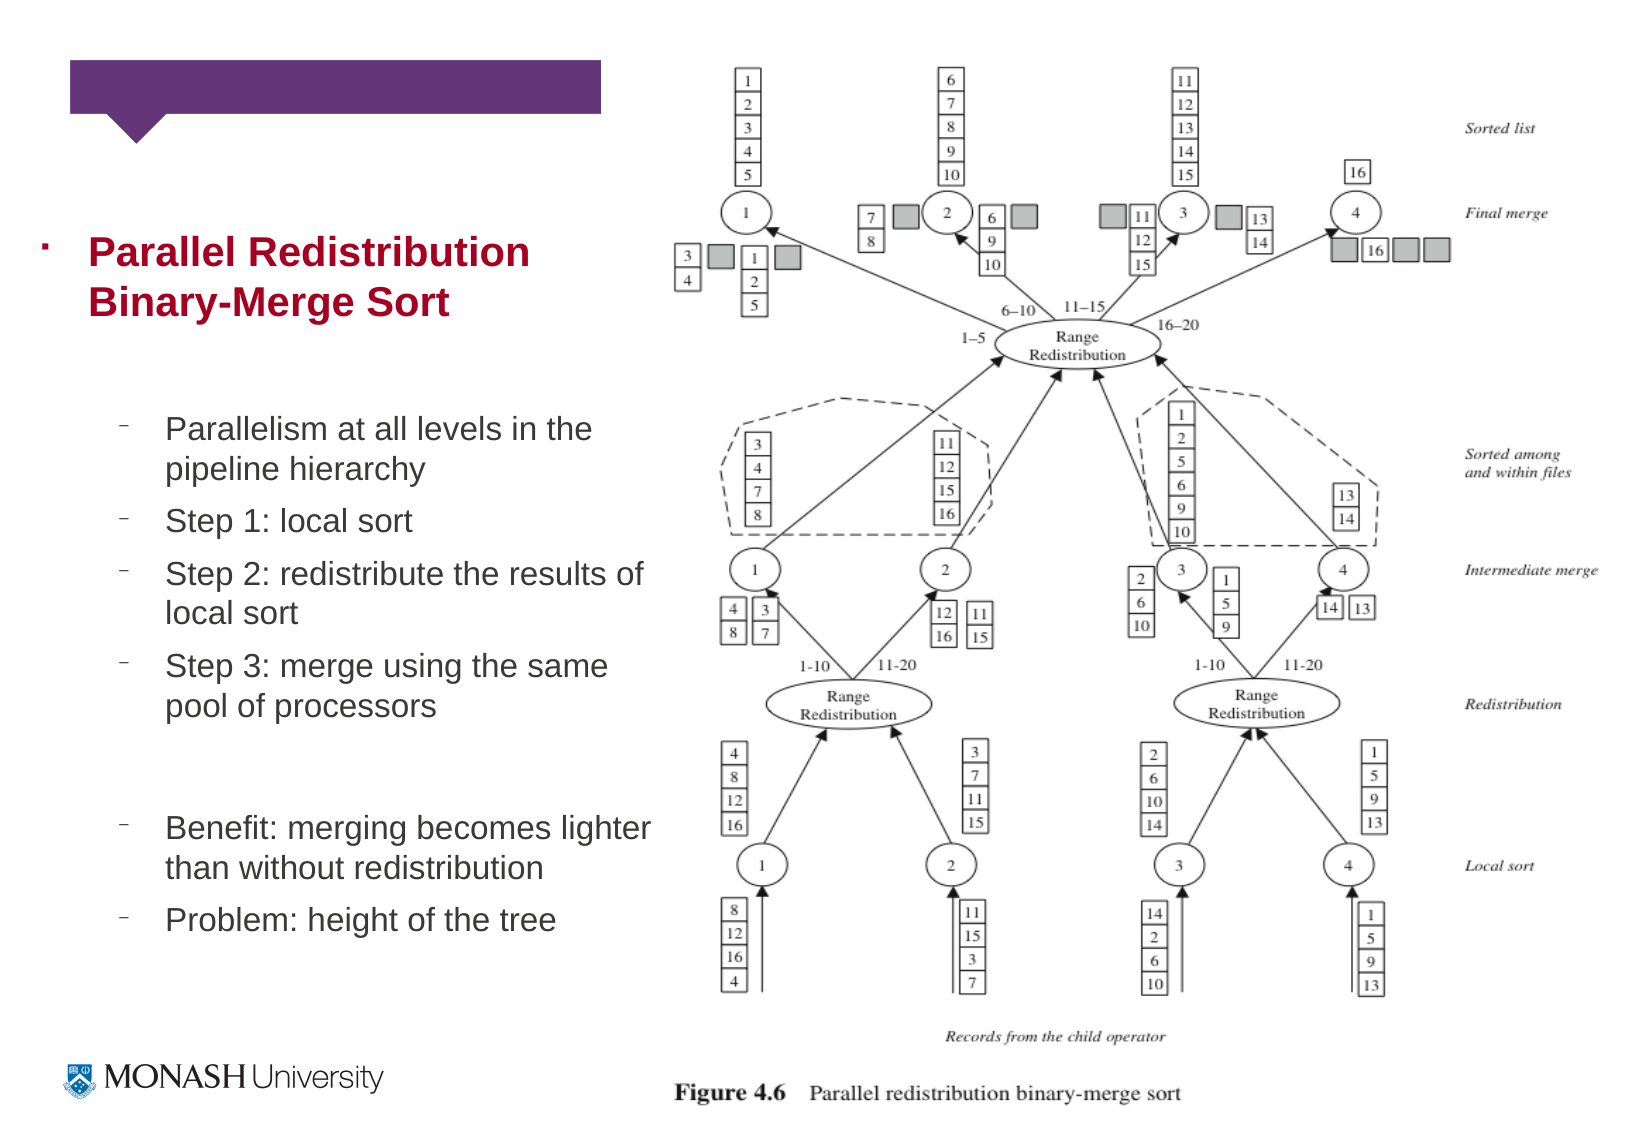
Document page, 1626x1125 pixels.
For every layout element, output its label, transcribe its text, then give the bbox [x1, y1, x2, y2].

list Parallel Redistribution Binary-Merge Sort Parallelism at all levels in the pipeline hierarchy Step 1: local sort Step 2: redistribute the results of local sort Step 3: merge using the same pool of processors Benefit: merging becomes lighter than without redistribution Problem: height of the tree [40, 224, 595, 988]
picture [600, 37, 1606, 1125]
picture [63, 1064, 384, 1099]
